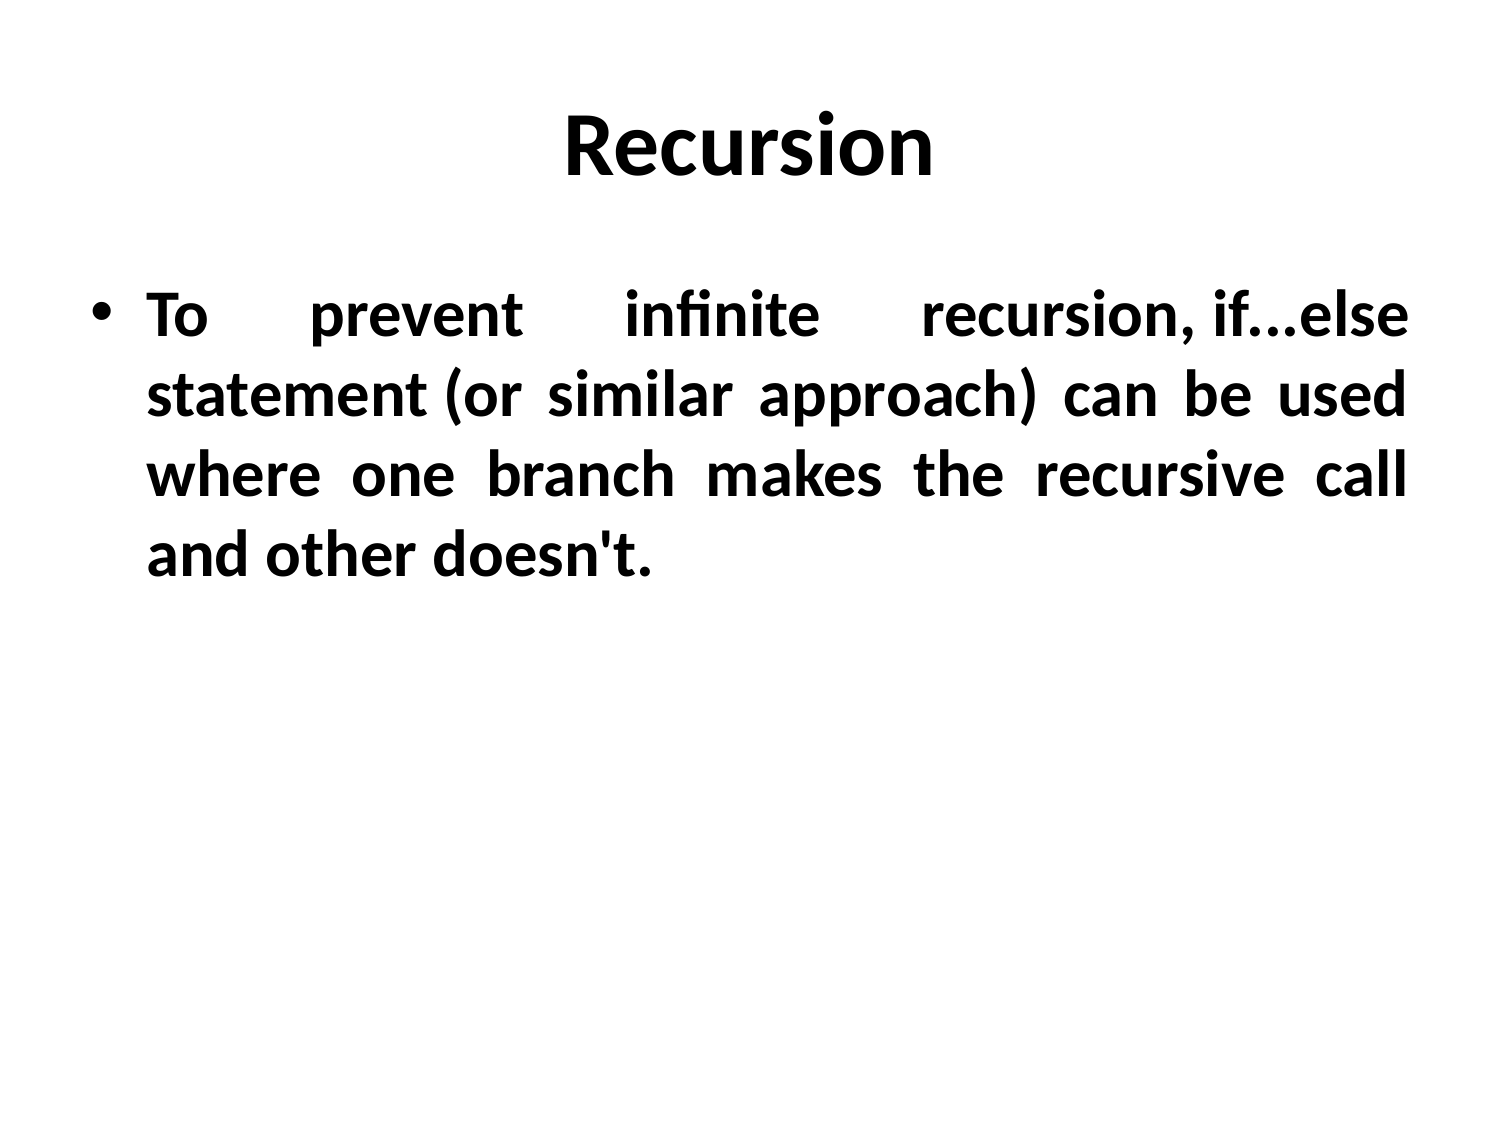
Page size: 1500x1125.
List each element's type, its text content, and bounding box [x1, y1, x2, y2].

title Recursion [75, 45, 1425, 233]
list To prevent infinite recursion, if...else statement (or similar approach) can be used where one branch makes the recursive call and other doesn't. [75, 262, 1425, 1005]
